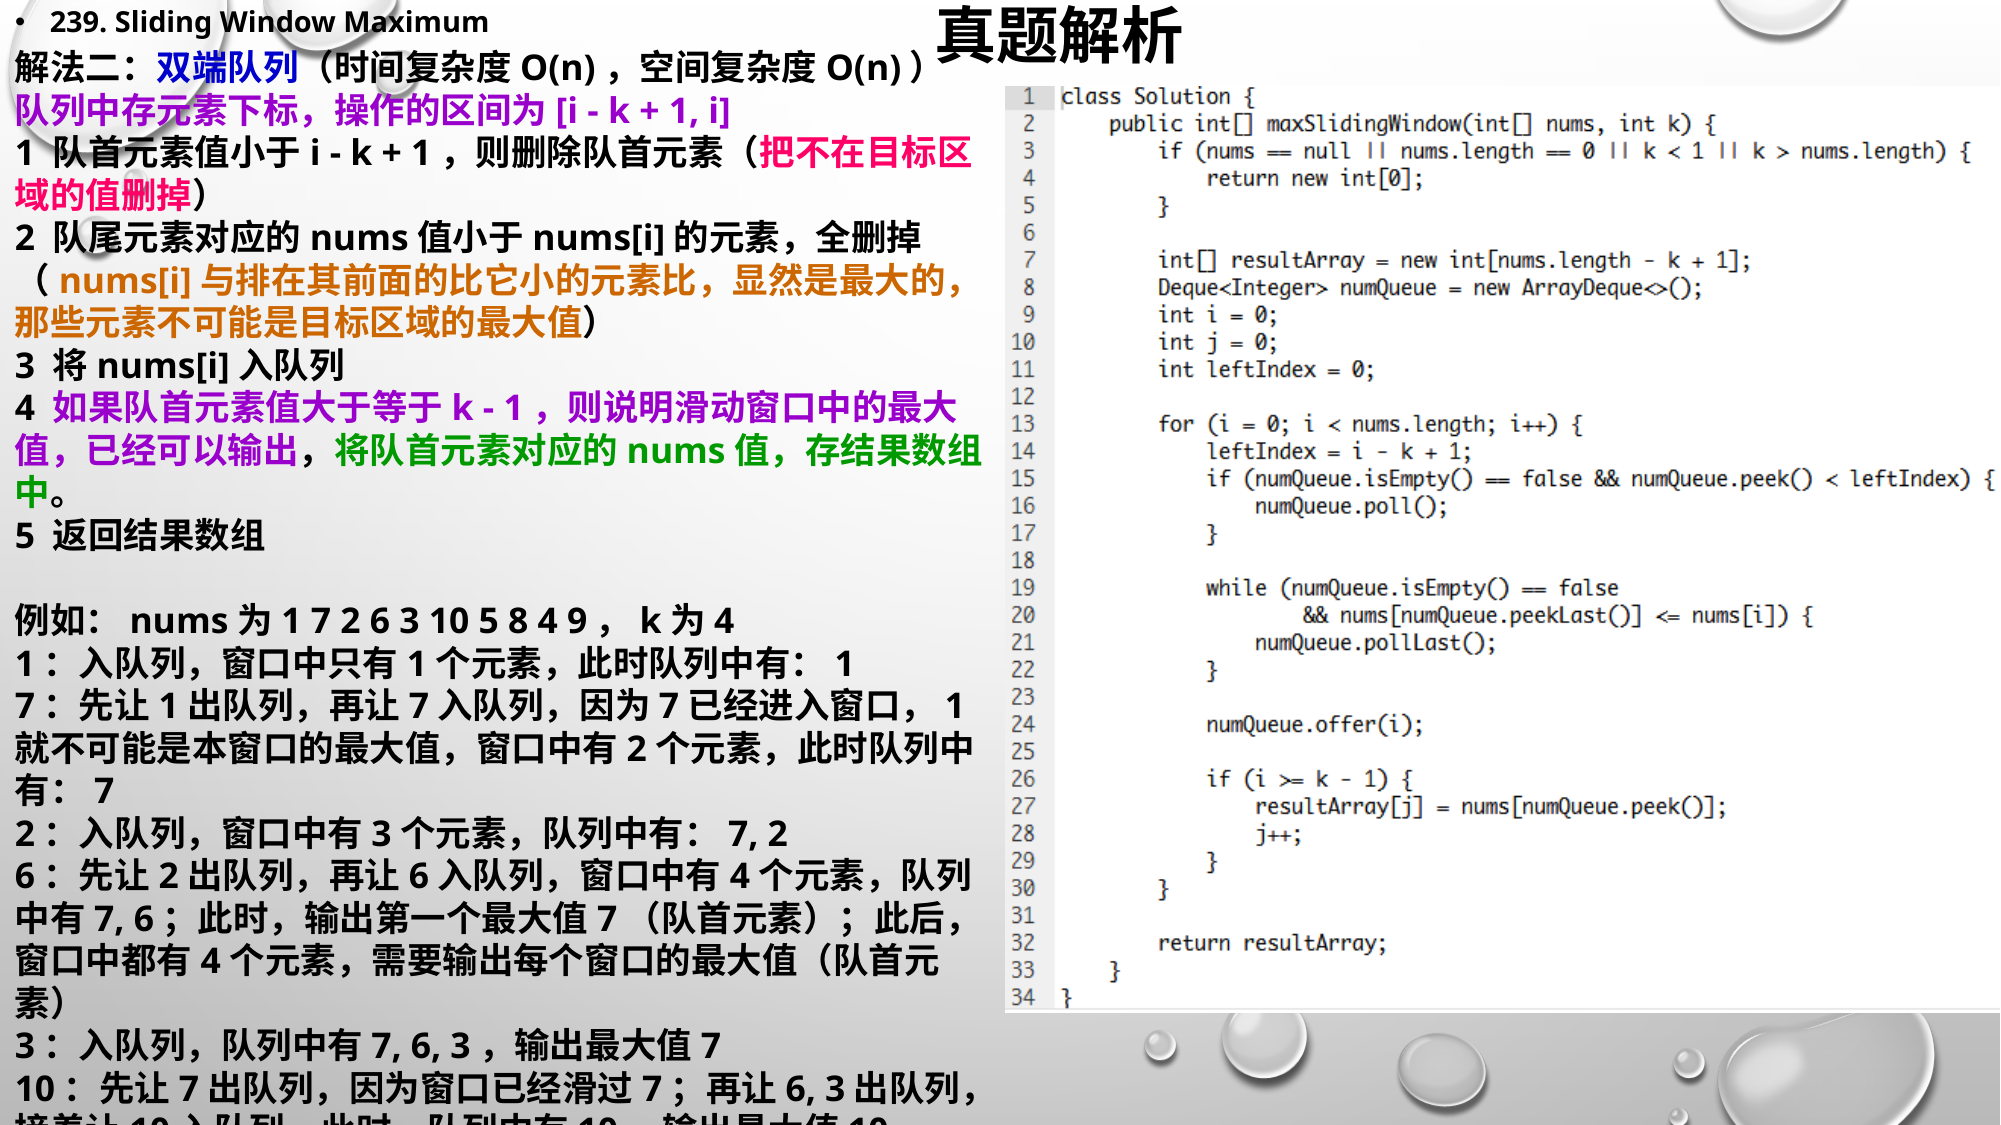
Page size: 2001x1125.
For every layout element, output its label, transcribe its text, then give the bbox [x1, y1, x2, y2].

text_box 解法二：双端队列（时间复杂度O(n)，空间复杂度O(n)） 队列中存元素下标，操作的区间为[i - k + 1, i] 1 队首元素值小于i - k + 1，则删除队首元素（把不在目标区域的值删掉） 2 队尾元素对应的nums值小于nums[i]的元素，全删掉（nums[i]与排在其前面的比它小的元素比，显然是最大的，那些元素不可能是目标区域的最大值） 3 将nums[i]入队列 4 如果队首元素值大于等于k - 1，则说明滑动窗口中的最大值，已经可以输出，将队首元素对应的nums值，存结果数组中。 5 返回结果数组 例如：nums为1 7 2 6 3 10 5 8 4 9，k为4 1：入队列，窗口中只有1个元素，此时队列中有：1 7：先让1出队列，再让7入队列，因为7已经进入窗口，1就不可能是本窗口的最大值，窗口中有2个元素，此时队列中有：7 2：入队列，窗口中有3个元素，队列中有：7, 2 6：先让2出队列，再让6入队列，窗口中有4个元素，队列中有7, 6；此时，输出第一个最大值7（队首元素）；此后，窗口中都有4个元素，需要输出每个窗口的最大值（队首元素） 3：入队列，队列中有7, 6, 3，输出最大值7 10：先让7出队列，因为窗口已经滑过7；再让6, 3出队列，接着让10入队列，此时，队列中有10，输出最大值10 以此类推，直到遍历完nums数组。 [0, 37, 1006, 1125]
picture [1005, 0, 2000, 1125]
title 真题解析 [1006, 0, 1515, 80]
list 239. Sliding Window Maximum [0, 0, 1030, 46]
